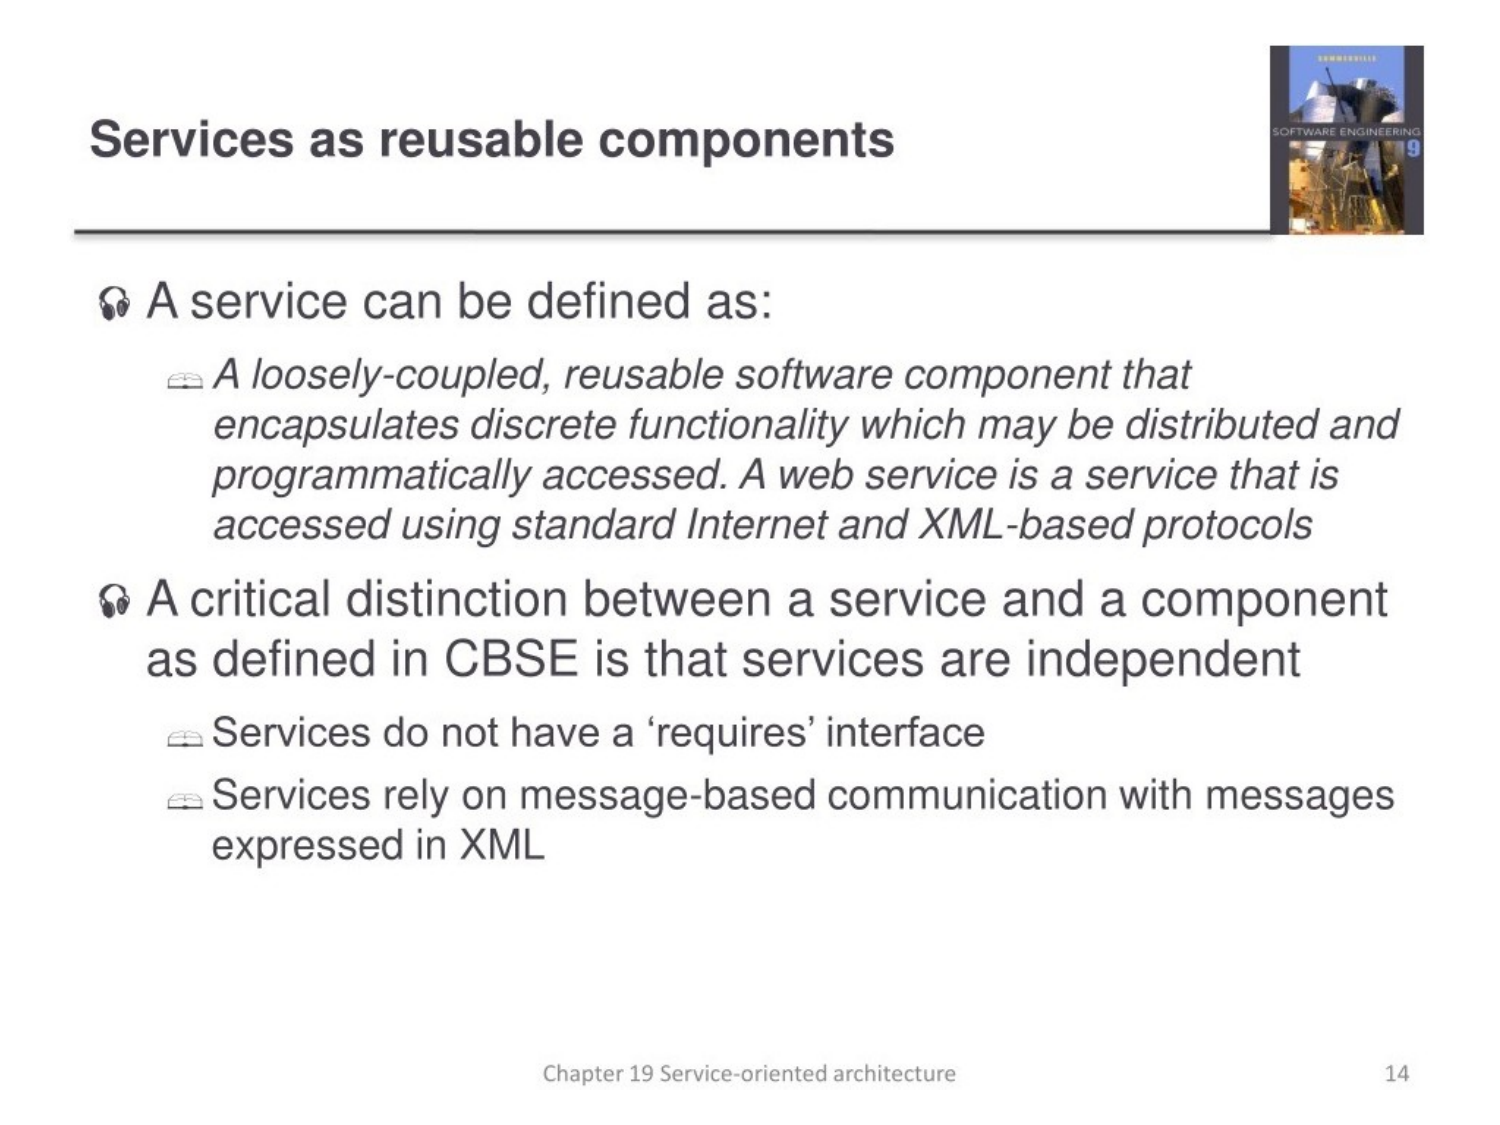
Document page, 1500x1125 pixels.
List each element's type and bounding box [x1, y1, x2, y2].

picture [67, 43, 1430, 1091]
